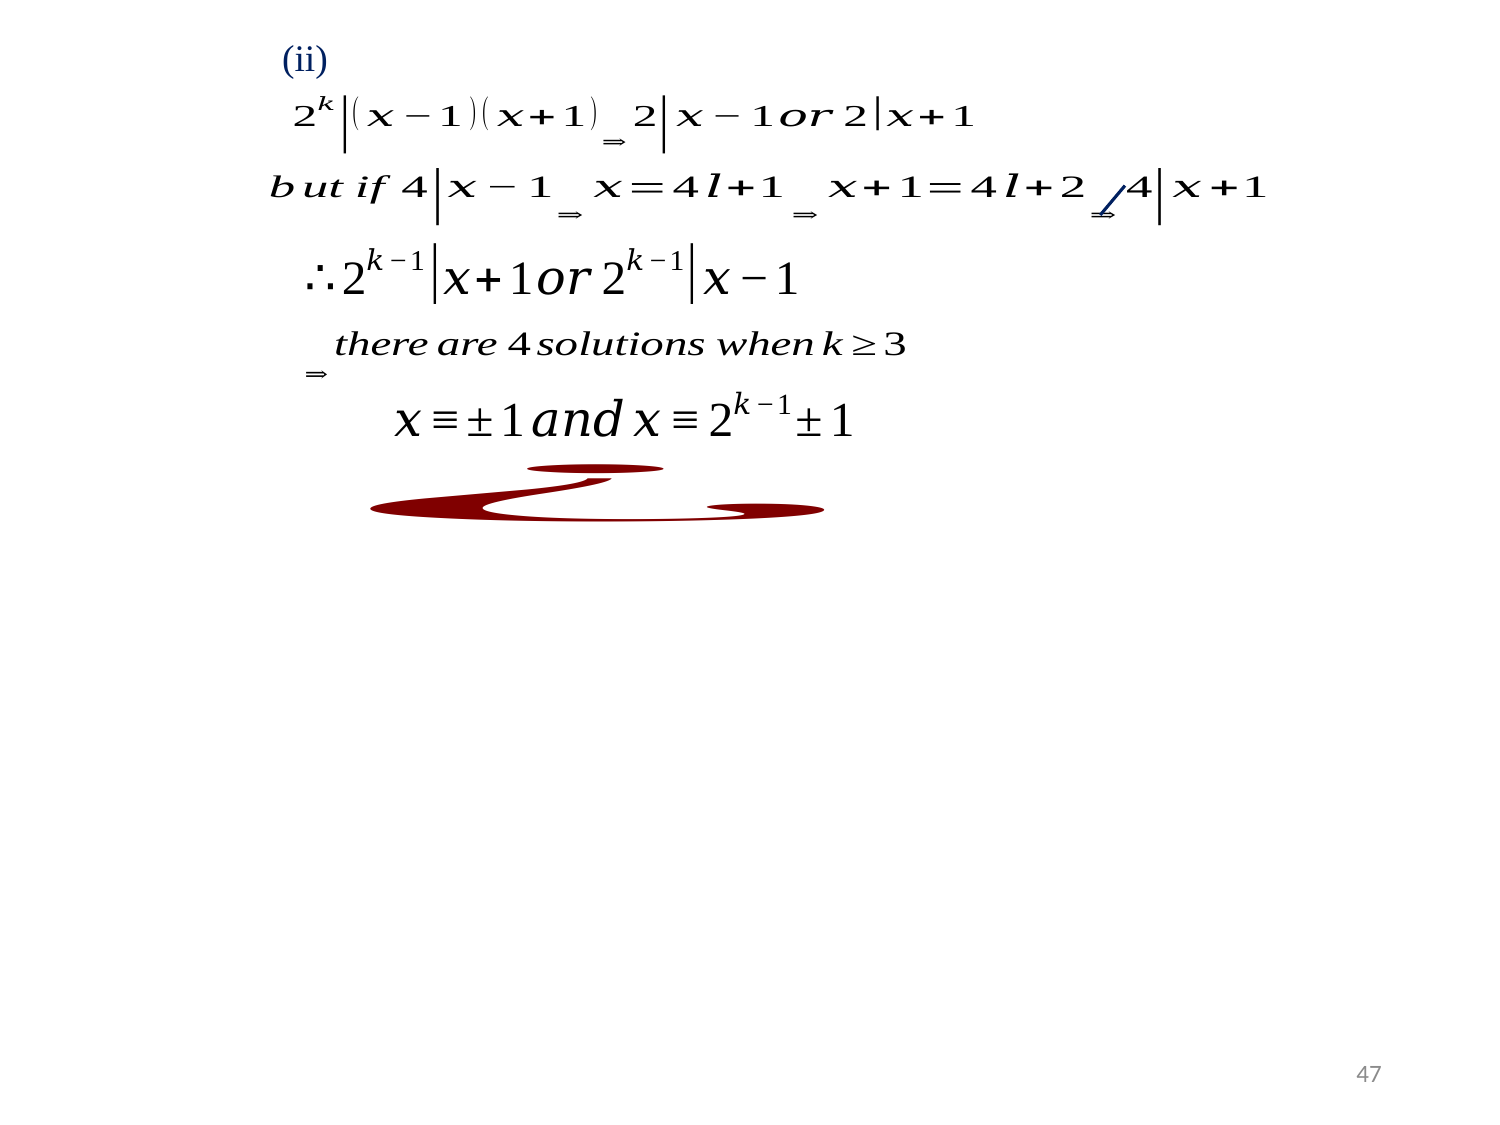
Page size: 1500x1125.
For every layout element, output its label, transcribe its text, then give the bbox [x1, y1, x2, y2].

slide_number 46 [1059, 1042, 1397, 1103]
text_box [1100, 185, 1125, 215]
